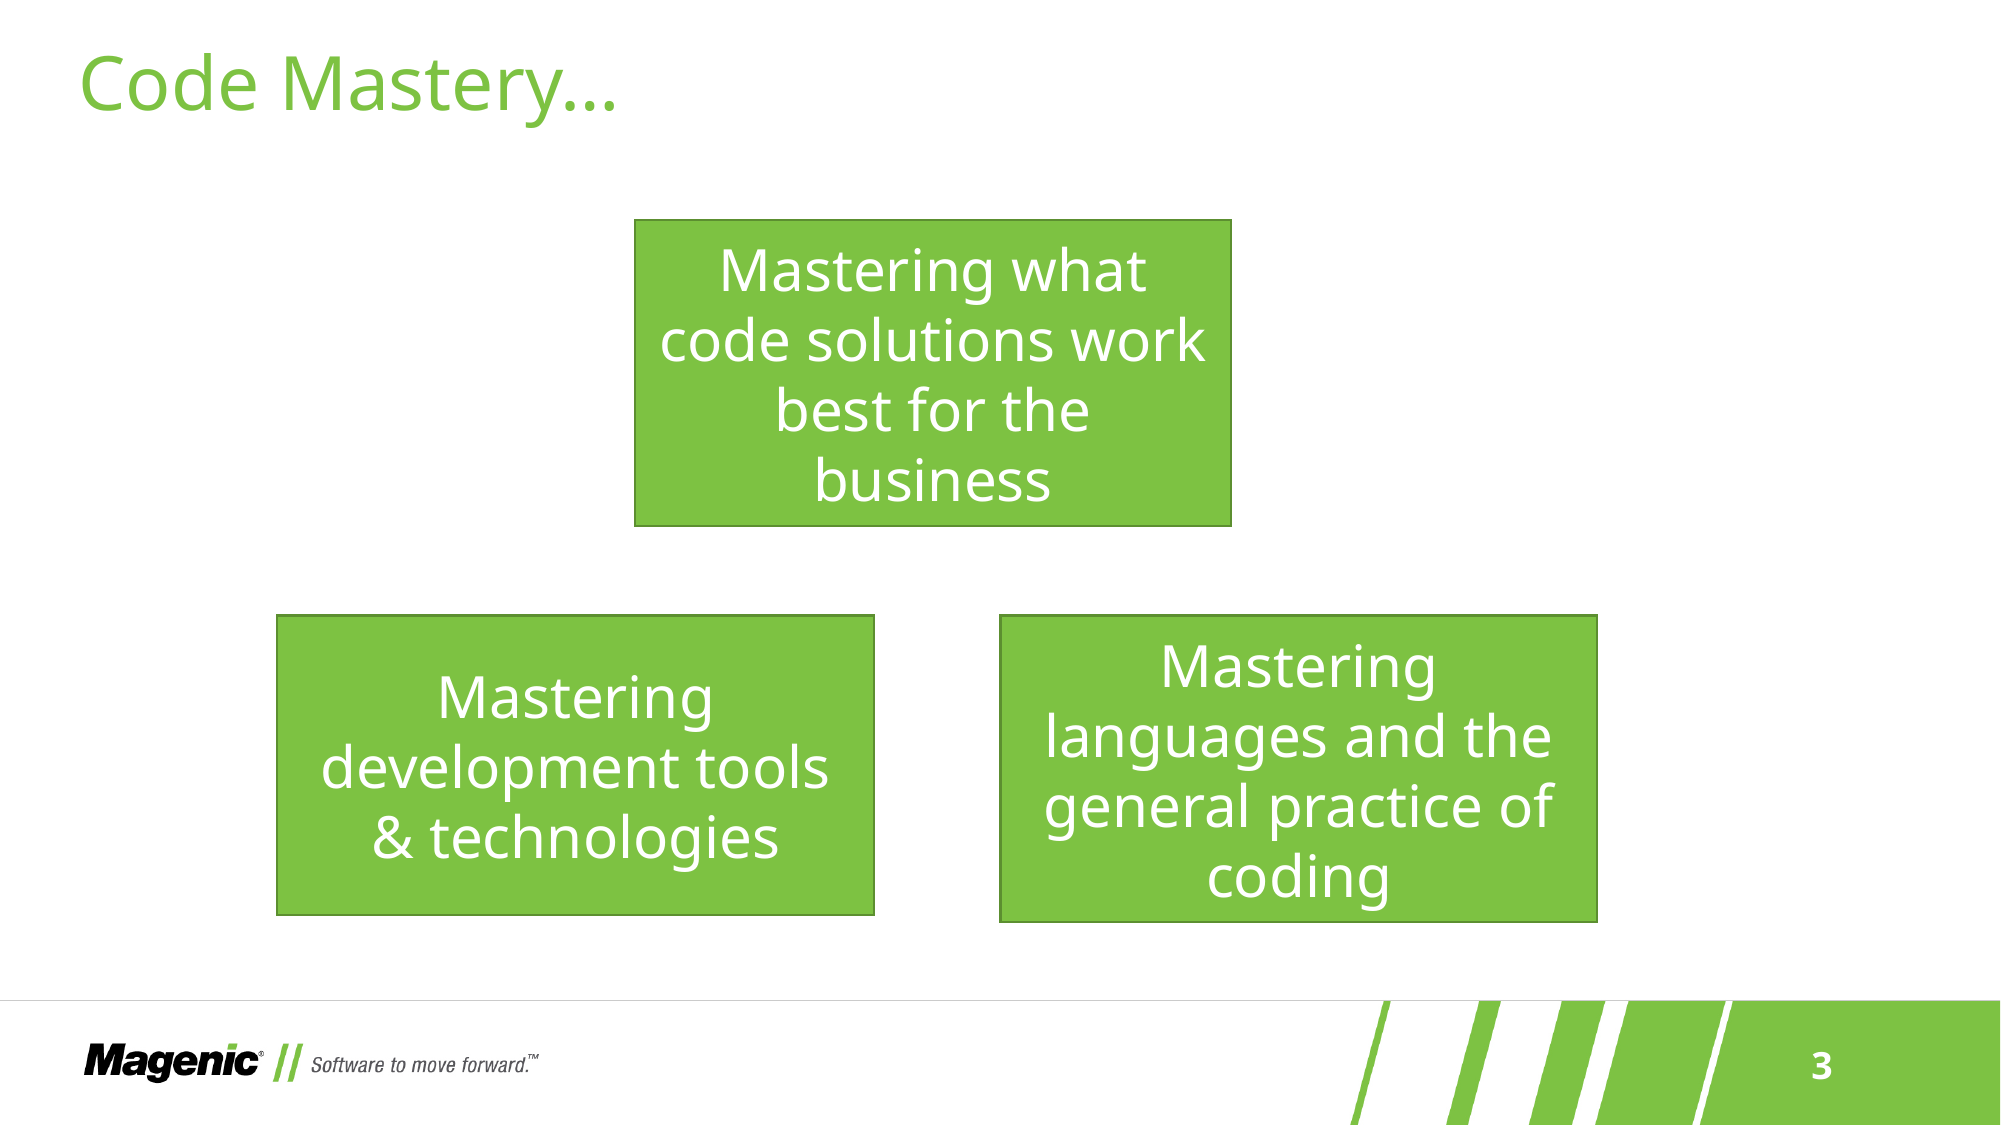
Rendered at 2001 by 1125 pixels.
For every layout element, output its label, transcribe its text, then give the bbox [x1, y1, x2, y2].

text_box Mastering languages and the general practice of coding [999, 614, 1598, 923]
text_box Mastering development tools & technologies [276, 614, 875, 916]
title Code Mastery… [63, 41, 1938, 131]
text_box Mastering what code solutions work best for the business [634, 219, 1232, 527]
picture [0, 0, 2001, 1125]
